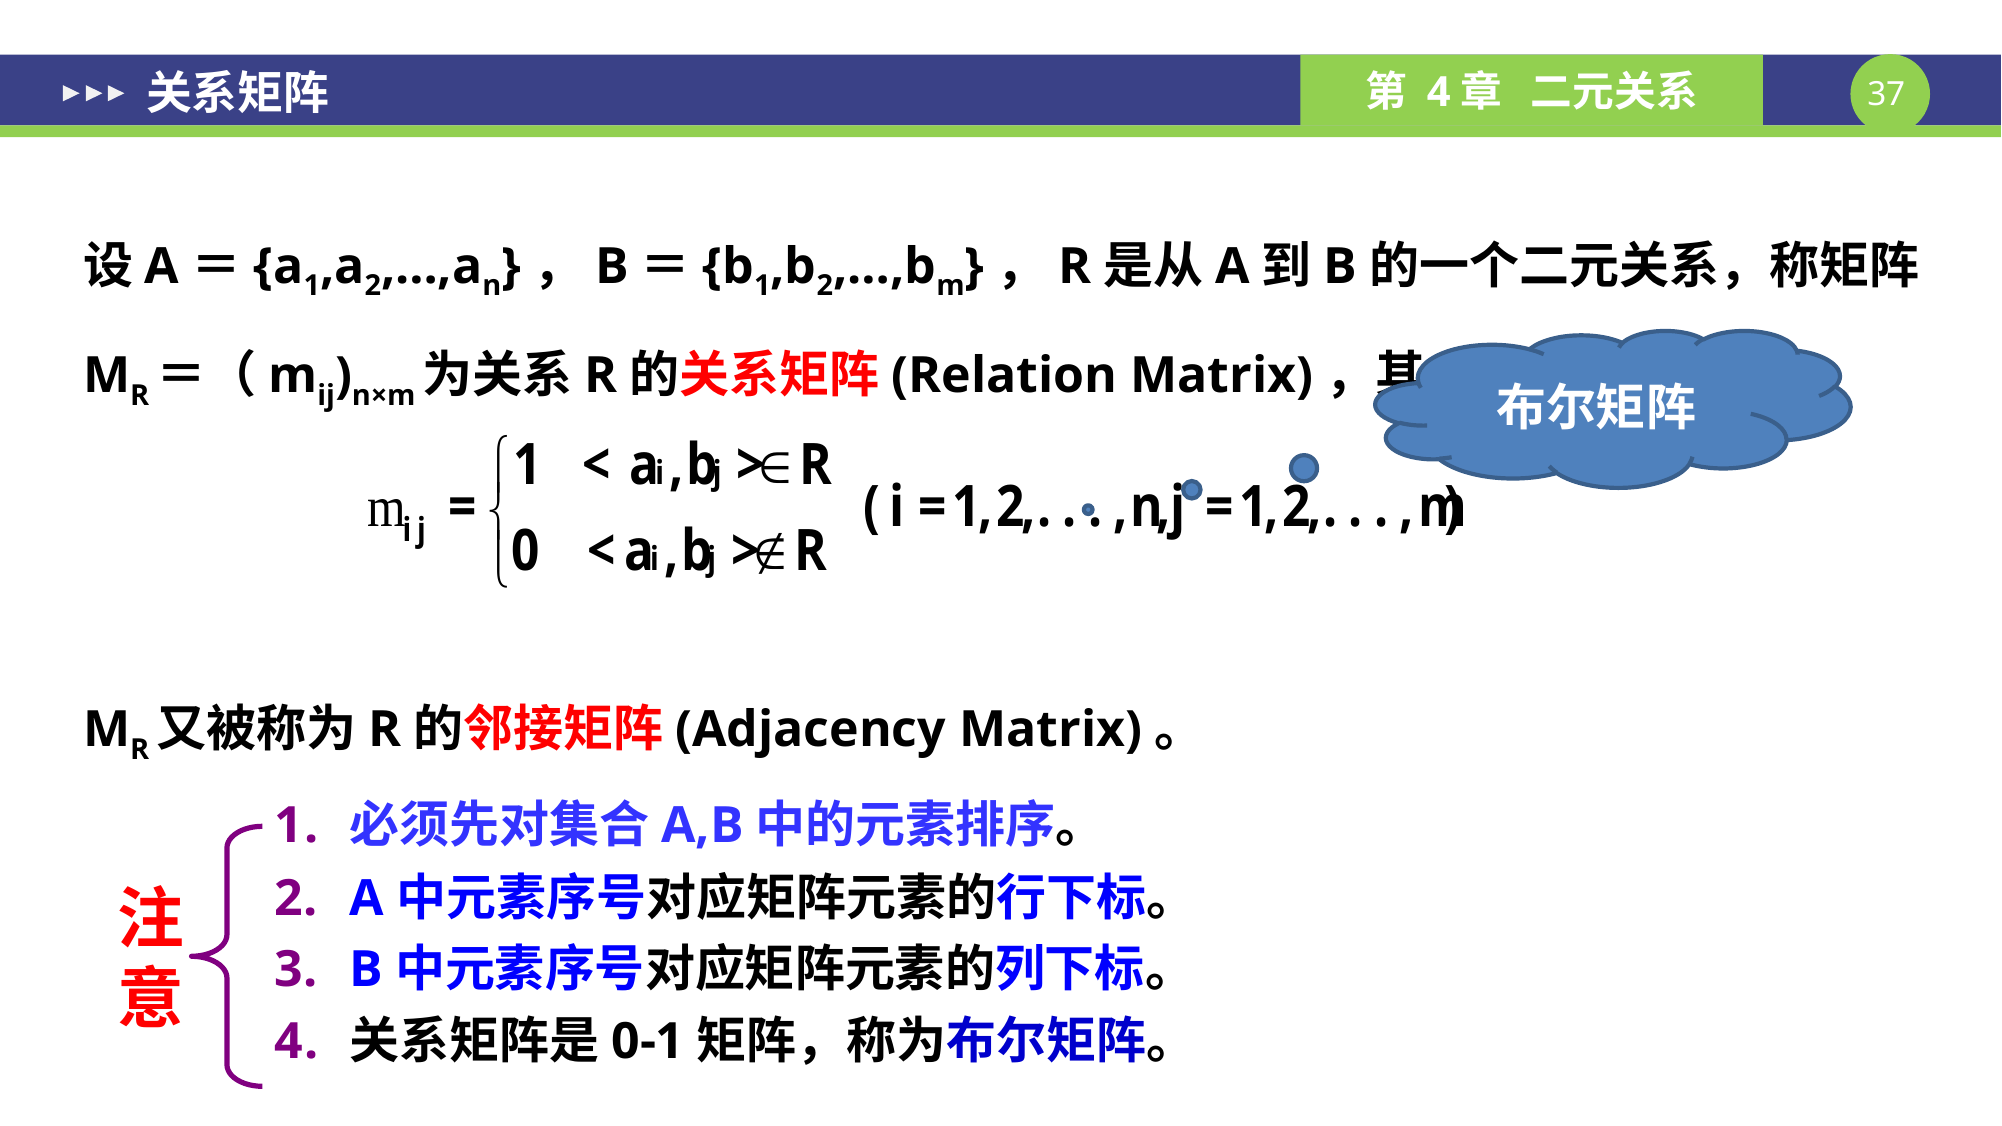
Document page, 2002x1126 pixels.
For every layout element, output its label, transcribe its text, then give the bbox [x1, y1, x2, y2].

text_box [357, 422, 1470, 601]
title 关系矩阵 [126, 48, 1450, 135]
text_box [191, 826, 263, 1087]
list 设A＝{a1,a2,…,an}，B＝{b1,b2,…,bm}，R是从A到B的一个二元关系，称矩阵MR＝（mij)n×m为关系R的关系矩阵(Relation Matrix)，其中 MR又被称为R的邻接矩阵(Adjacency Matrix)。 [63, 182, 1951, 782]
text_box 必须先对集合A,B中的元素排序。 A中元素序号对应矩阵元素的行下标。 B中元素序号对应矩阵元素的列下标。 关系矩阵是0-1矩阵，称为布尔矩阵。 [268, 775, 1356, 1075]
text_box 布尔矩阵 [1373, 328, 1853, 491]
text_box 注意 [103, 868, 198, 1044]
